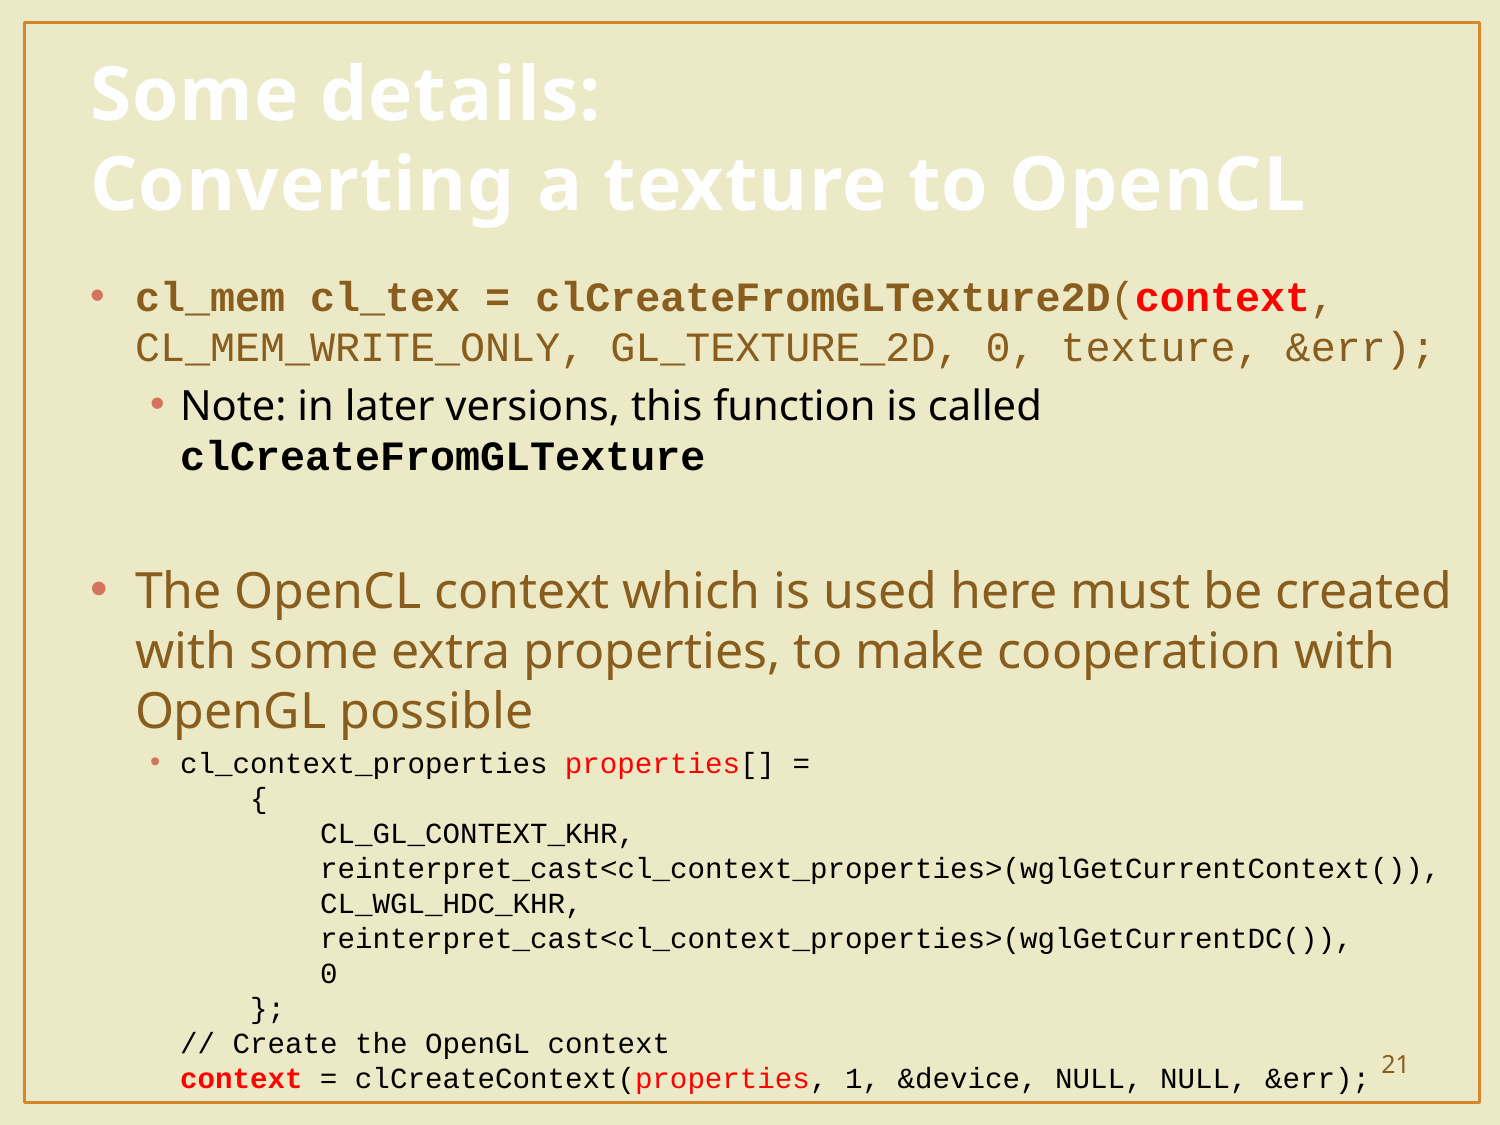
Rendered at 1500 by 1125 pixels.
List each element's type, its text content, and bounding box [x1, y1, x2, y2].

slide_number 21 [1074, 1035, 1425, 1096]
list cl_mem cl_tex = clCreateFromGLTexture2D(context, CL_MEM_WRITE_ONLY, GL_TEXTURE_2D, 0, texture, &err); Note: in later versions, this function is called clCreateFromGLTexture The OpenCL context which is used here must be created with some extra properties, to make cooperation with OpenGL possible cl_context_properties properties[] = { CL_GL_CONTEXT_KHR, reinterpret_cast<cl_context_properties>(wglGetCurrentContext()), CL_WGL_HDC_KHR, reinterpret_cast<cl_context_properties>(wglGetCurrentDC()), 0 }; // Create the OpenGL context context = clCreateContext(properties, 1, &device, NULL, NULL, &err); [75, 262, 1471, 1005]
title Some details: Converting a texture to OpenCL [75, 45, 1425, 233]
